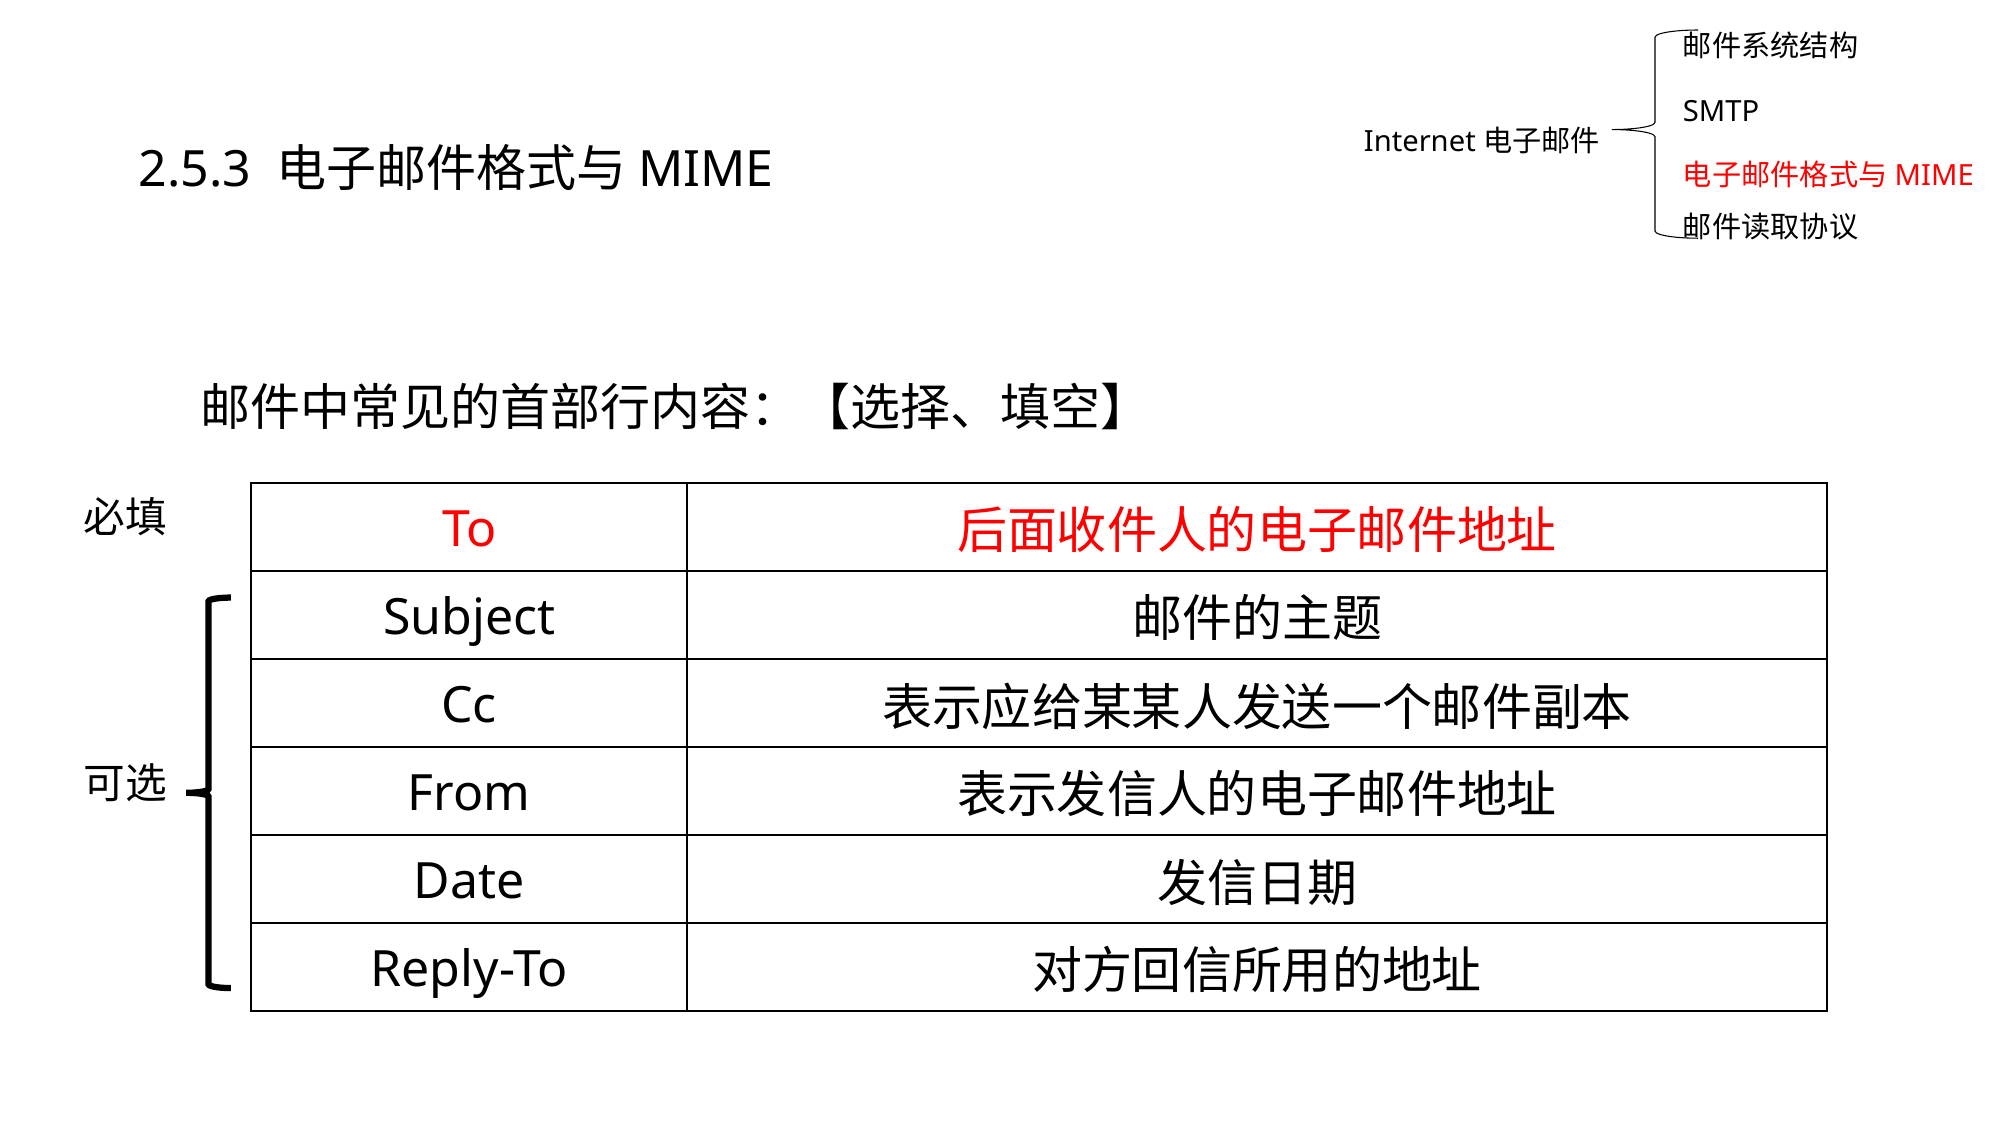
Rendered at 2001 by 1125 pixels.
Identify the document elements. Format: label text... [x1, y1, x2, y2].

table_cell Date [252, 836, 686, 922]
text_box [1615, 31, 1668, 237]
table_cell 表示应给某某人发送一个邮件副本 [688, 660, 1826, 746]
table_cell 邮件的主题 [688, 572, 1826, 658]
table_cell 表示发信人的电子邮件地址 [688, 748, 1826, 834]
text_box 电子邮件格式与MIME [1668, 131, 2000, 199]
text_box 邮件中常见的首部行内容：【选择、填空】 [186, 350, 1827, 443]
text_box 邮件读取协议 [1668, 199, 1944, 251]
text_box Internet电子邮件 [1349, 97, 1615, 165]
text_box 2.5.3 电子邮件格式与MIME [120, 97, 954, 206]
table_header 后面收件人的电子邮件地址 [688, 484, 1826, 570]
table_cell From [252, 748, 686, 834]
table_cell 对方回信所用的地址 [688, 924, 1826, 1010]
text_box [186, 597, 231, 989]
table_header To [252, 484, 686, 570]
table_cell Reply-To [252, 924, 686, 1010]
table_cell Cc [252, 660, 686, 746]
table_cell 发信日期 [688, 836, 1826, 922]
text_box 可选 [68, 749, 207, 815]
text_box SMTP [1668, 66, 1989, 135]
text_box 必填 [68, 482, 231, 548]
table_cell Subject [252, 572, 686, 658]
text_box 邮件系统结构 [1668, 1, 1924, 66]
